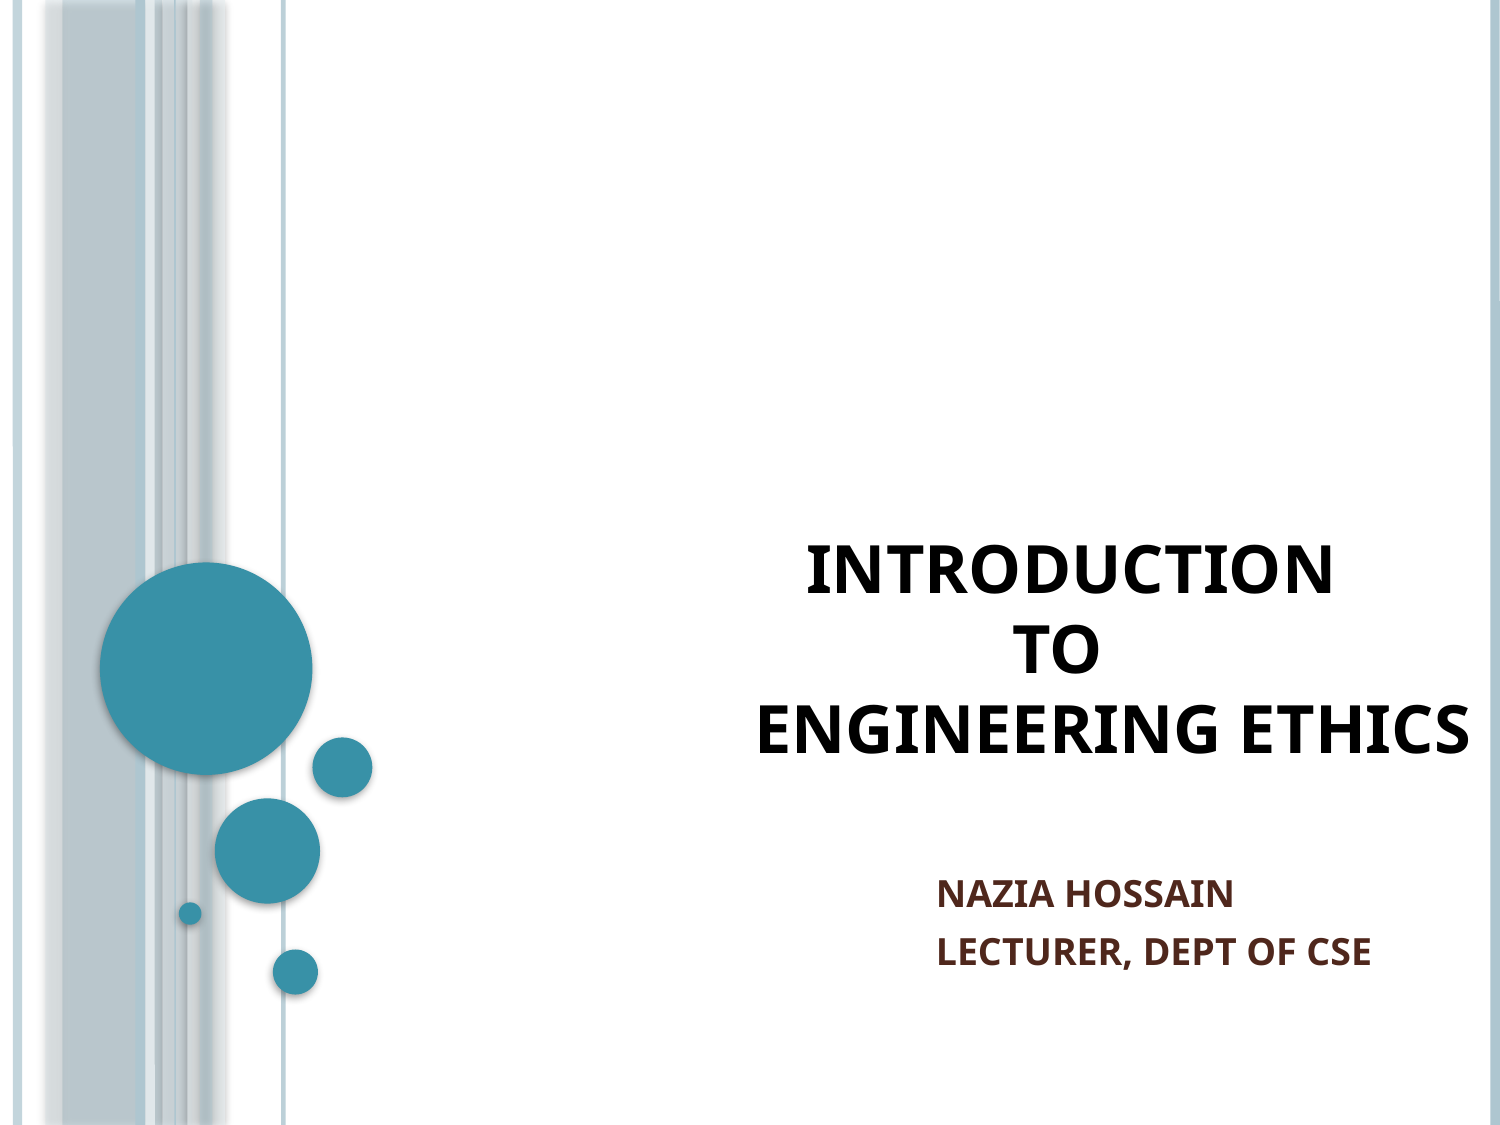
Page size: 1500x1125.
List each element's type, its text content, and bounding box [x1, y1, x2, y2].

subtitle NAZIA HOSSAIN LECTURER, DEPT OF CSE [920, 862, 1500, 1088]
title INTRODUCTION TO Engineering Ethics [739, 464, 1500, 775]
